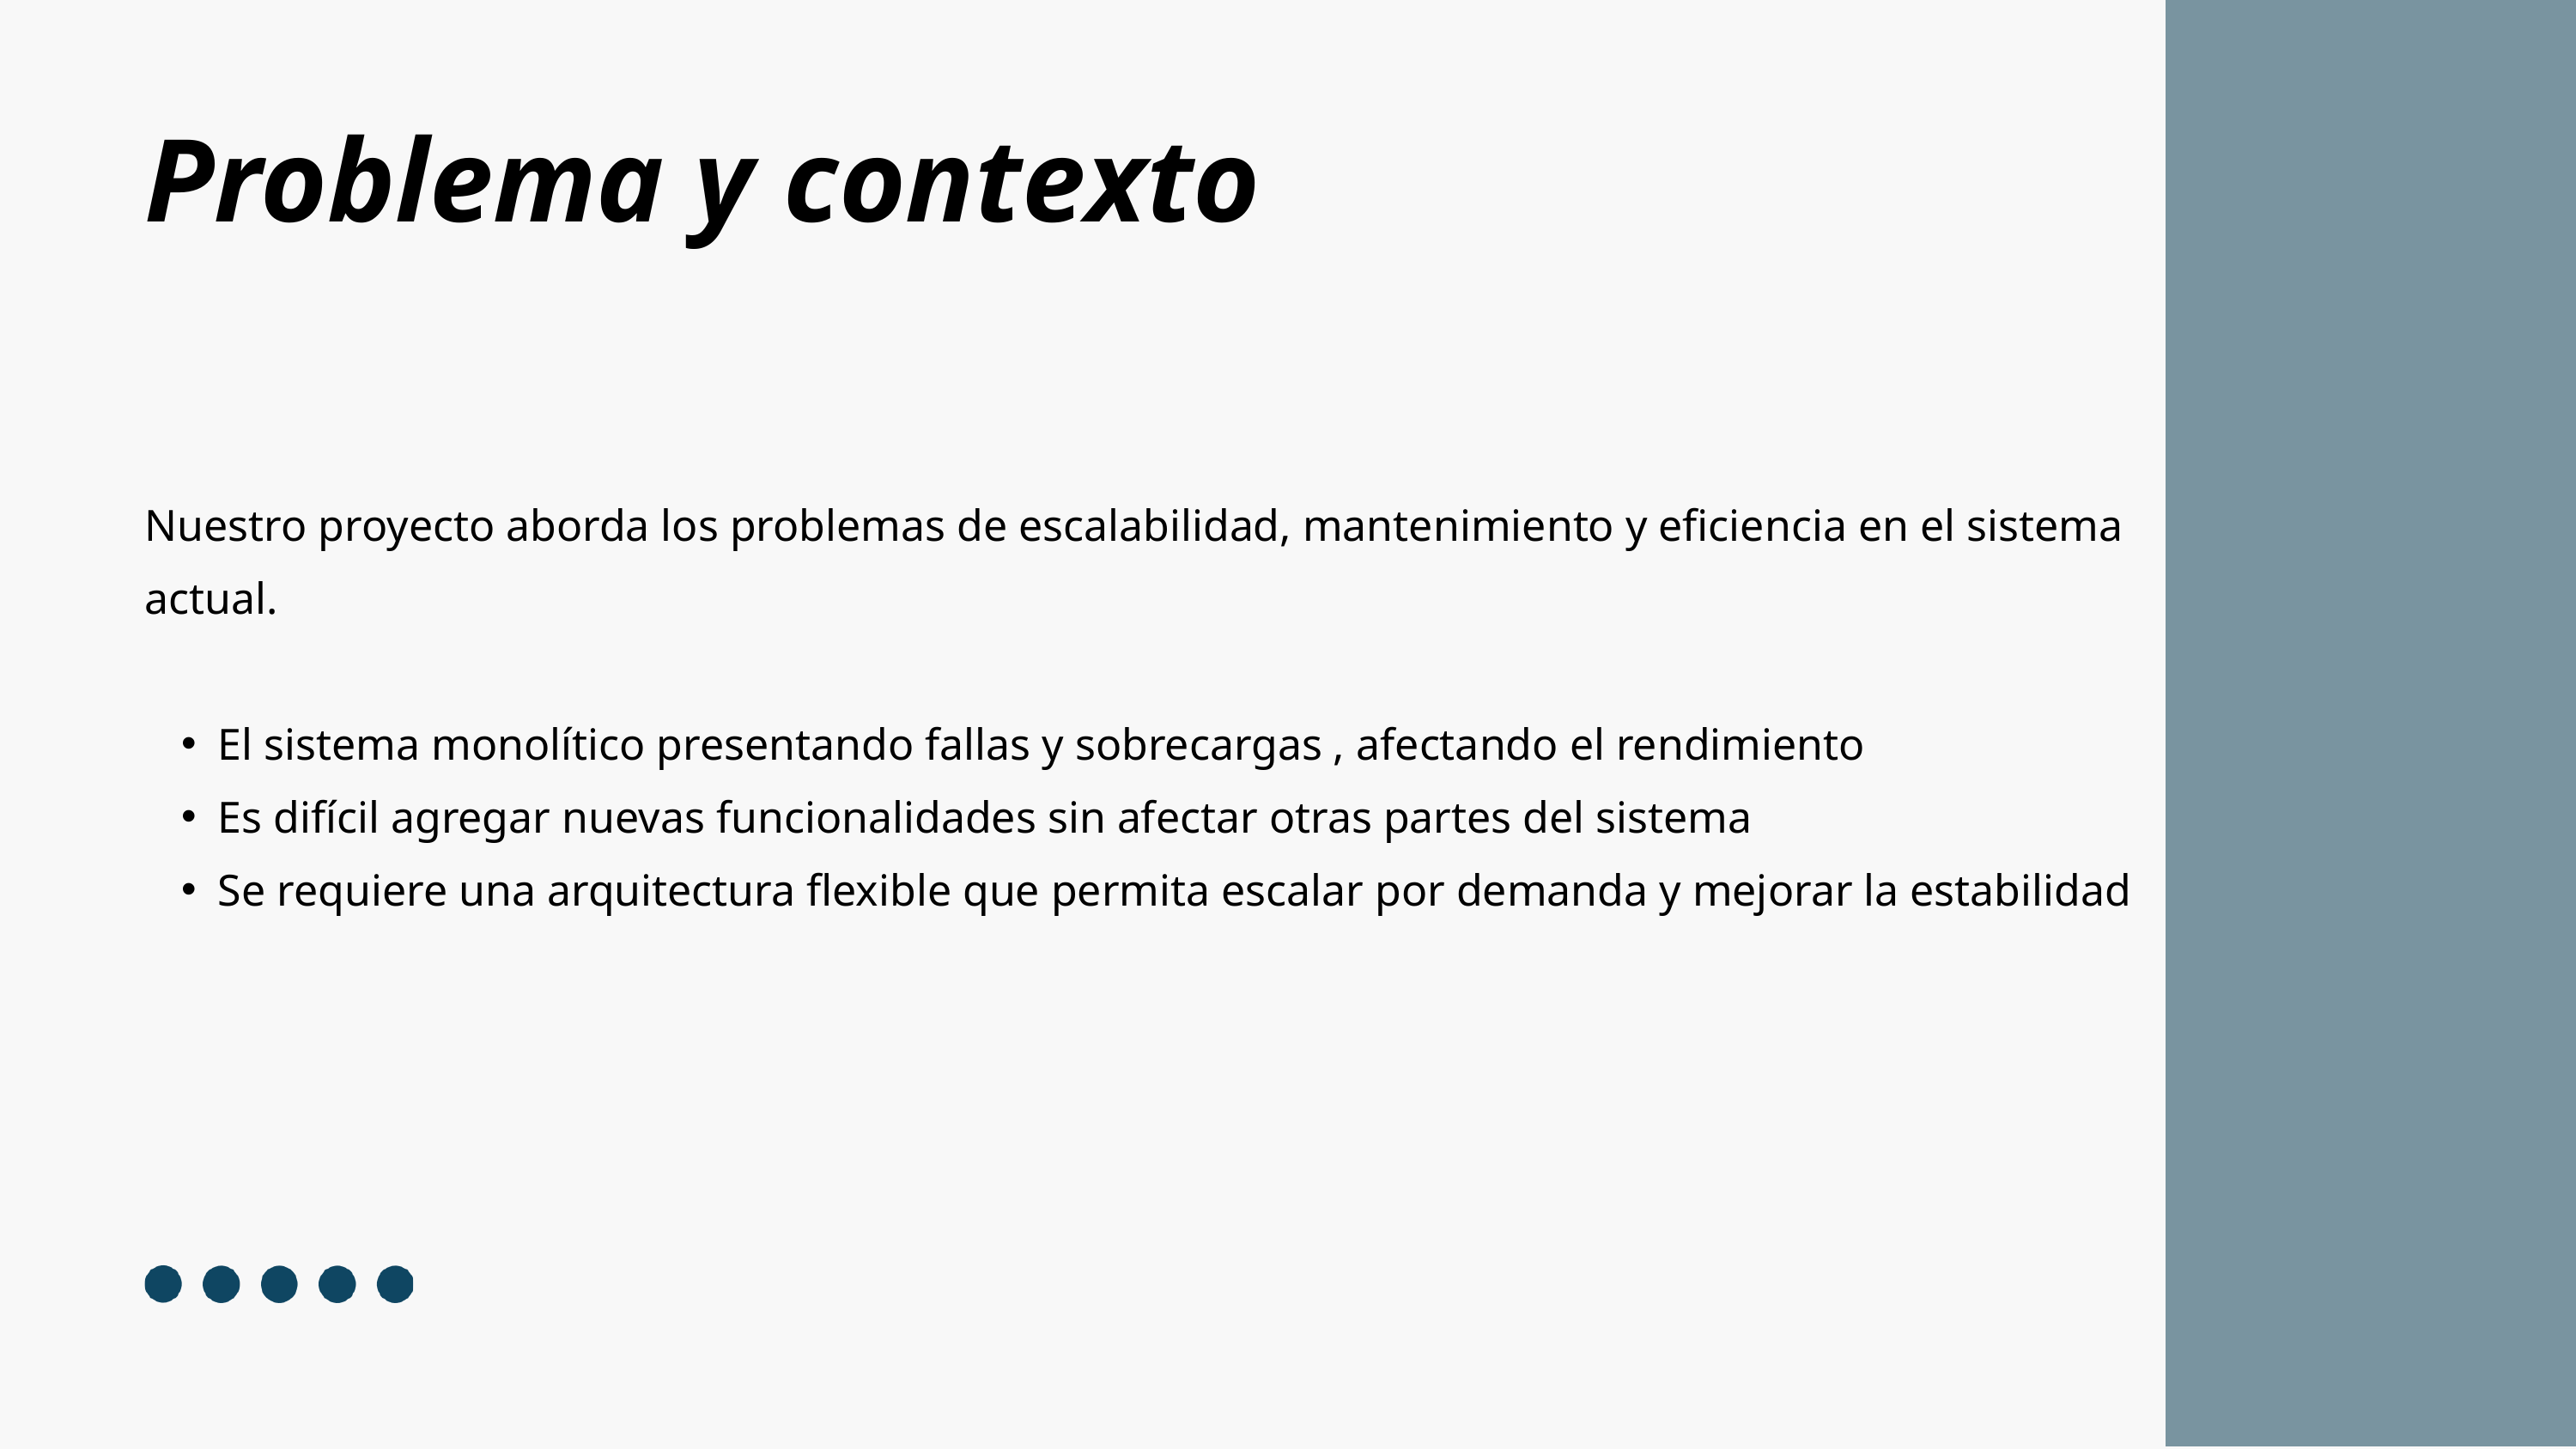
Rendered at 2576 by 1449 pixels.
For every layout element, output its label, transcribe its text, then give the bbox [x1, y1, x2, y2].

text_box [2165, 0, 2576, 1447]
text_box Problema y contexto [144, 84, 1468, 246]
text_box Nuestro proyecto aborda los problemas de escalabilidad, mantenimiento y eficiencia en el sistema actual. El sistema monolítico presentando fallas y sobrecargas , afectando el rendimiento Es difícil agregar nuevas funcionalidades sin afectar otras partes del sistema Se requiere una arquitectura flexible que permita escalar por demanda y mejorar la estabilidad [144, 476, 2140, 915]
text_box [144, 1264, 414, 1304]
